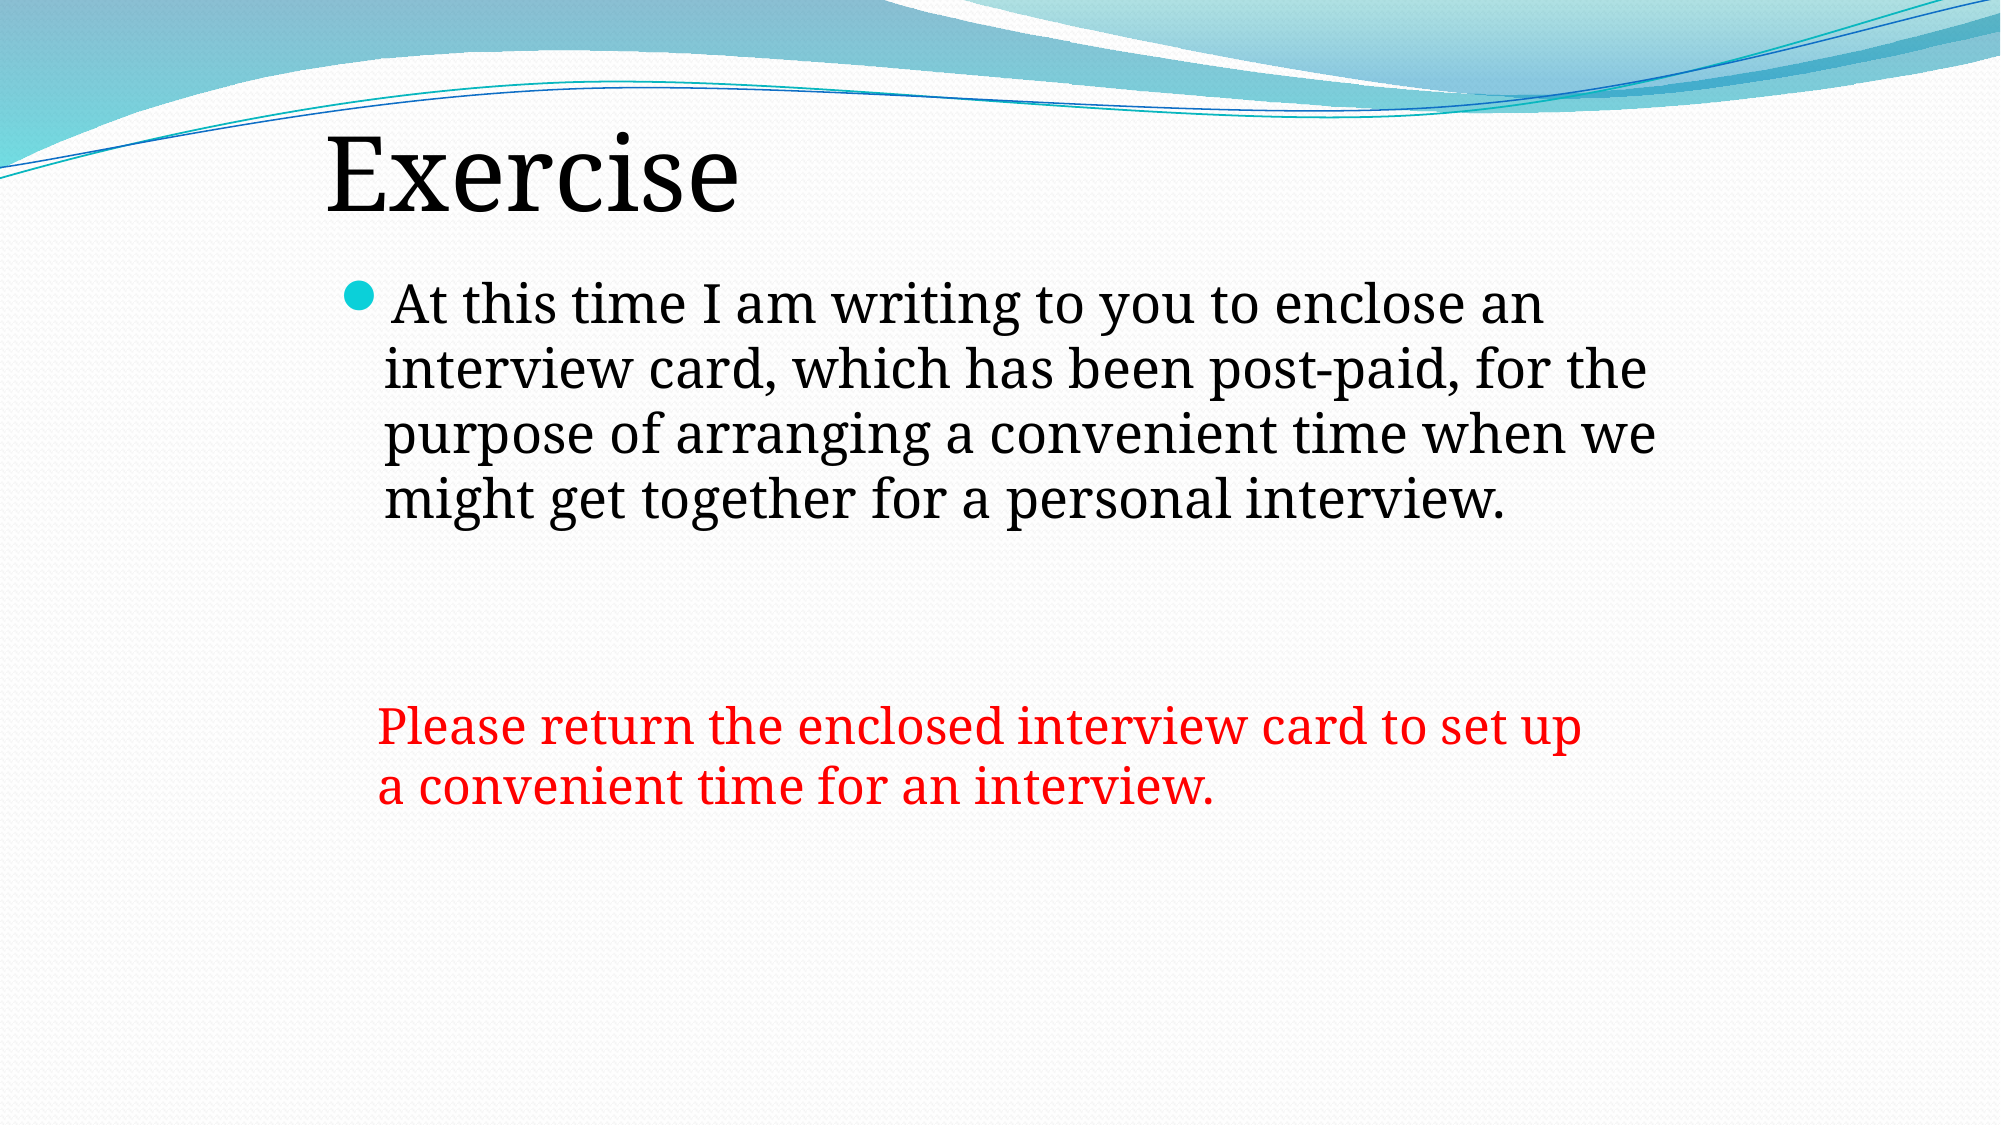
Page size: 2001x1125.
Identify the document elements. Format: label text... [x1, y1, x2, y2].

list At this time I am writing to you to enclose an interview card, which has been post-paid, for the purpose of arranging a convenient time when we might get together for a personal interview. [324, 262, 1675, 638]
text_box Please return the enclosed interview card to set up a convenient time for an interview. [362, 687, 1613, 823]
title Exercise [324, 45, 1675, 233]
